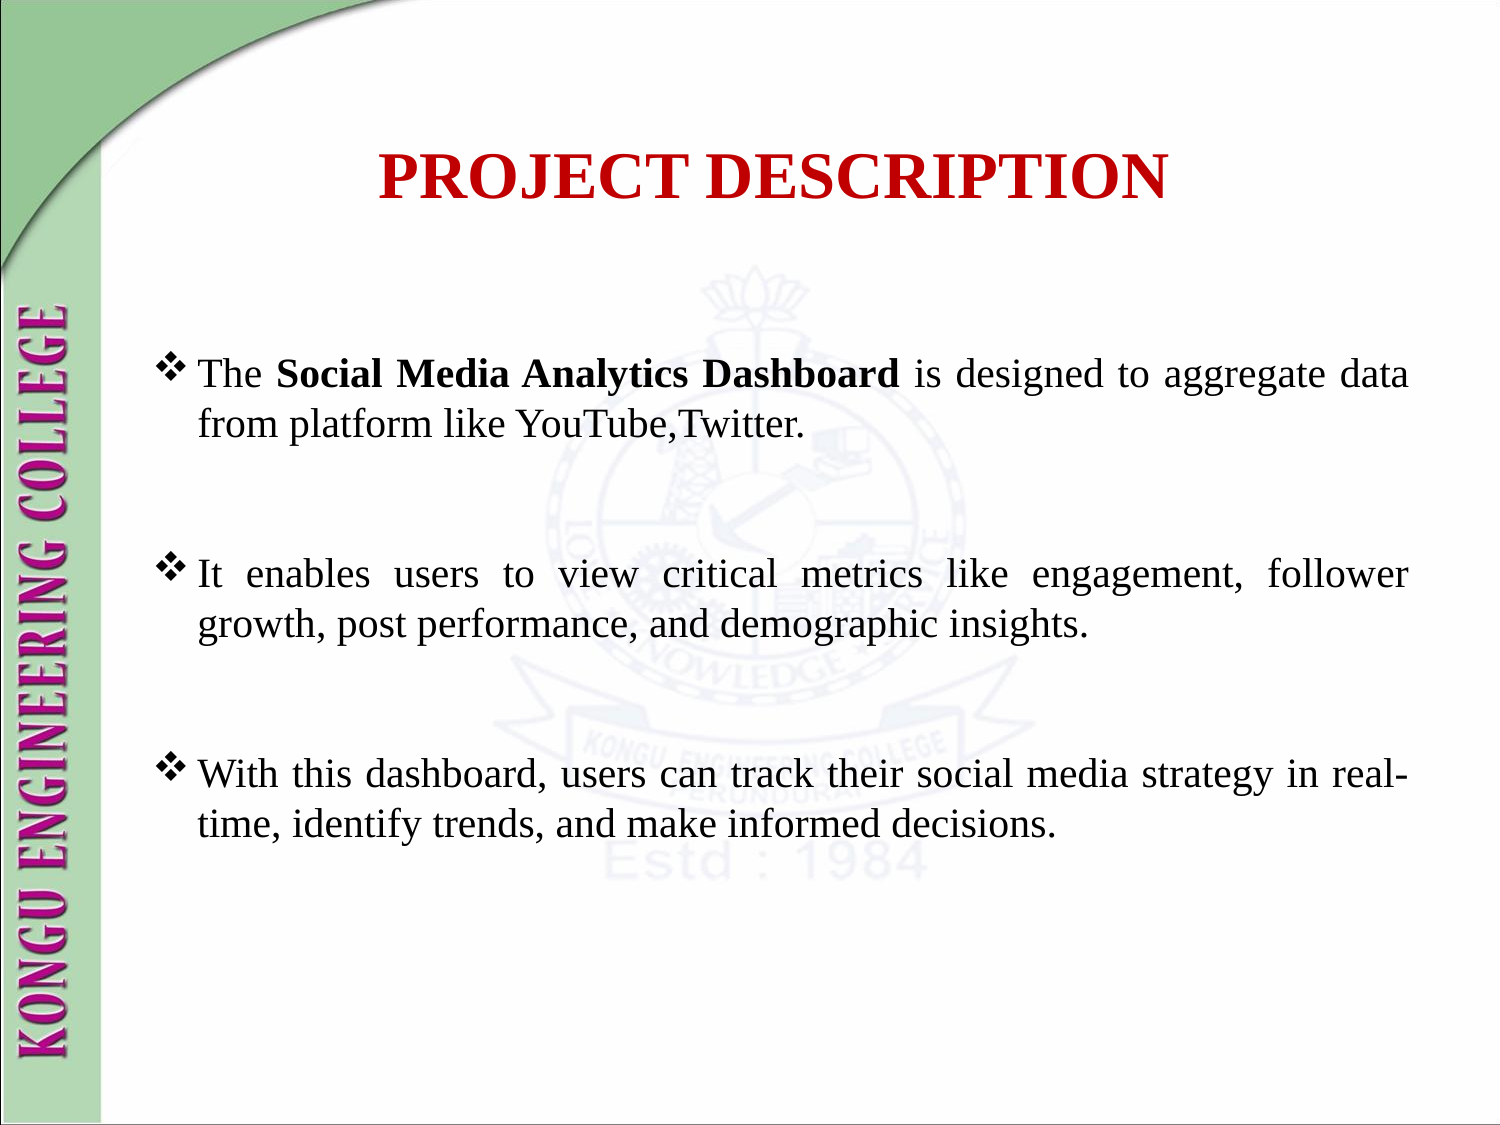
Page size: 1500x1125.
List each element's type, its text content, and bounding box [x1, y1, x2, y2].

title PROJECT DESCRIPTION [99, 94, 1450, 213]
picture [0, 0, 1500, 1125]
list The Social Media Analytics Dashboard is designed to aggregate data from platform like YouTube,Twitter. It enables users to view critical metrics like engagement, follower growth, post performance, and demographic insights. With this dashboard, users can track their social media strategy in real-time, identify trends, and make informed decisions. [137, 244, 1426, 898]
